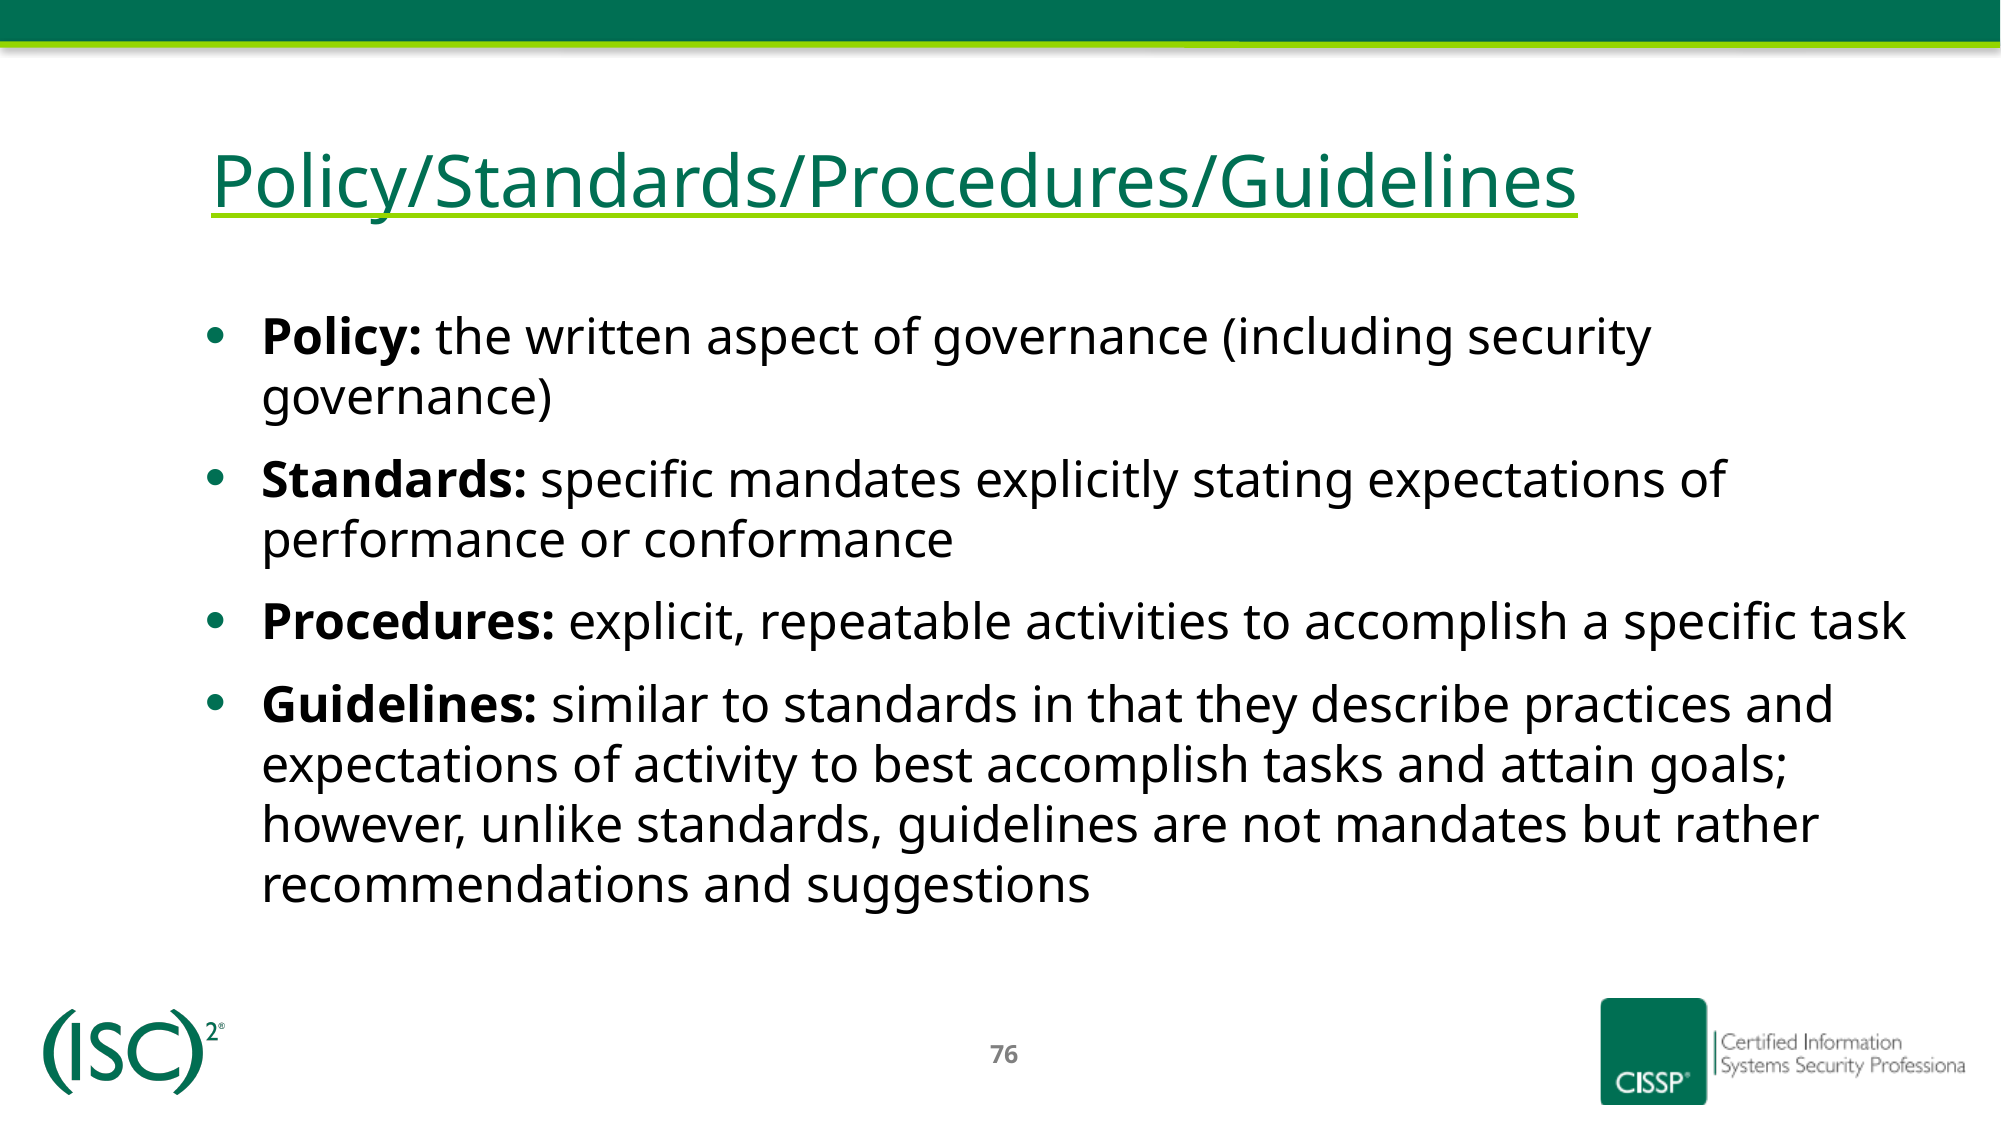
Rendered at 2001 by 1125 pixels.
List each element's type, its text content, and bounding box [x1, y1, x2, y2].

title Policy/Standards/Procedures/Guidelines [196, 91, 1971, 280]
list Policy: the written aspect of governance (including security governance) Standards: specific mandates explicitly stating expectations of performance or conformance Procedures: explicit, repeatable activities to accomplish a specific task Guidelines: similar to standards in that they describe practices and expectations of activity to best accomplish tasks and attain goals; however, unlike standards, guidelines are not mandates but rather recommendations and suggestions [189, 297, 1971, 961]
picture [40, 1005, 228, 1099]
